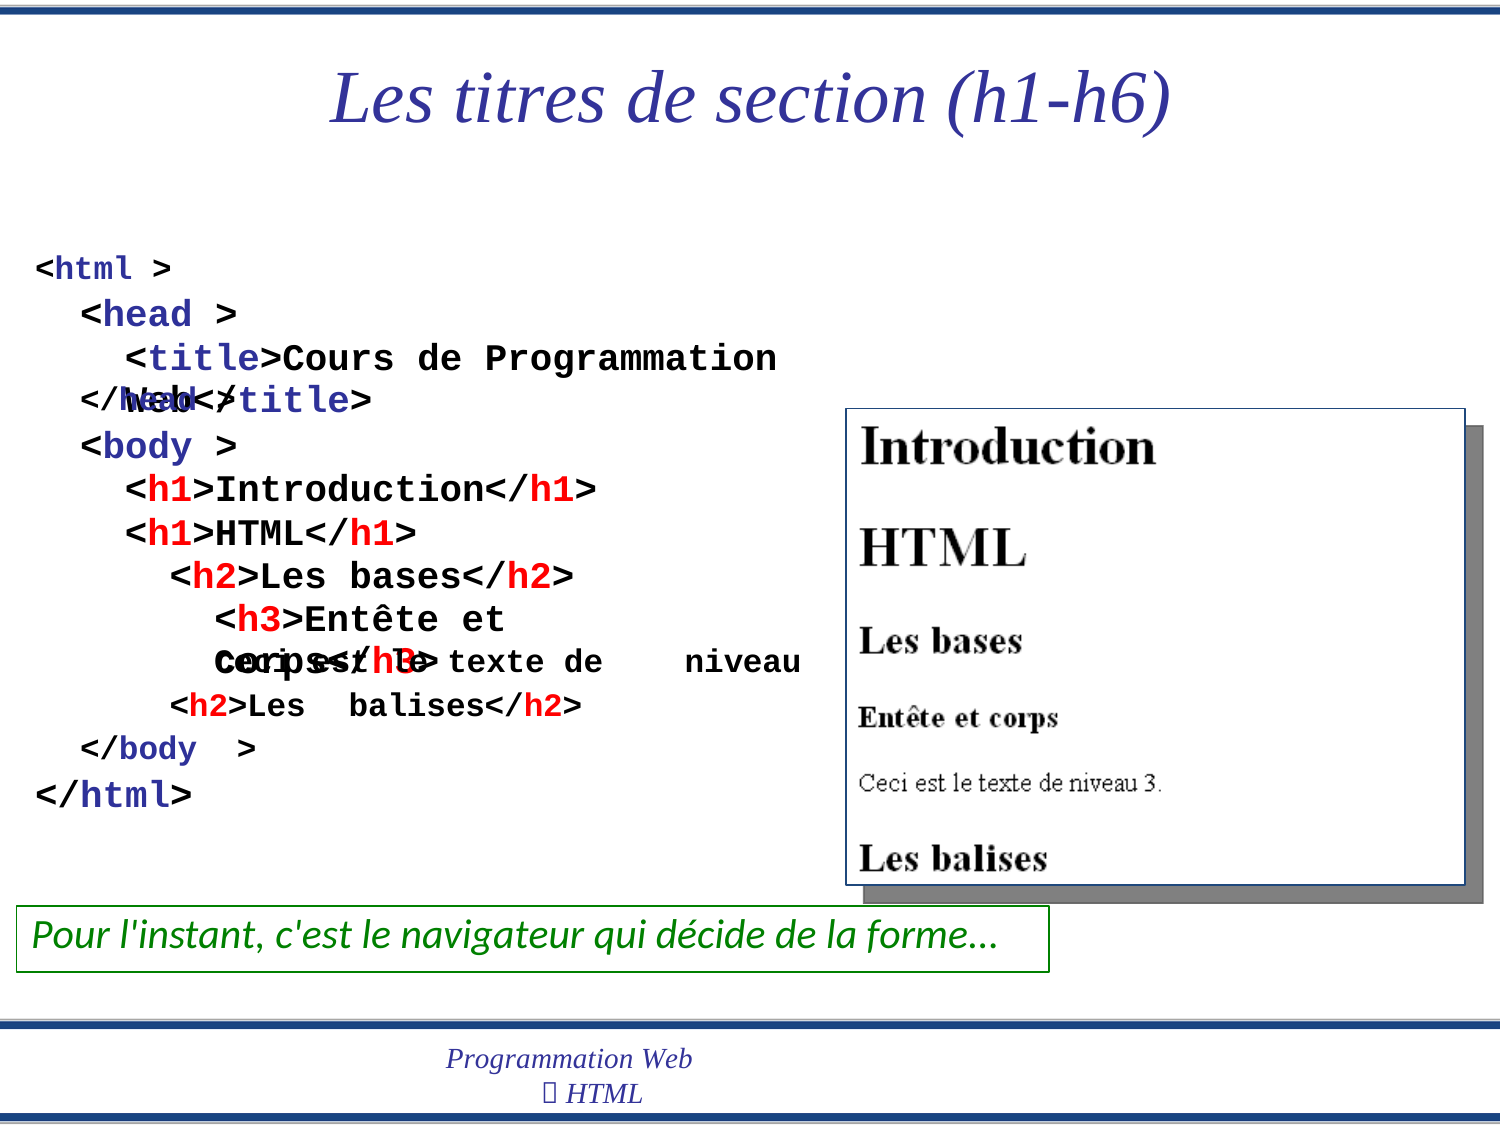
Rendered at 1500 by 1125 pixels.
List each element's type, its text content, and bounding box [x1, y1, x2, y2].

text_box [862, 425, 1484, 904]
text_box Ceci est le texte de [212, 645, 670, 687]
text_box > [234, 732, 267, 775]
text_box <html > <head > <title>Cours de Programmation Web</title> [33, 252, 1051, 382]
text_box Les titres de section (h1-h6) [328, 58, 1183, 139]
text_box Pour l'instant, c'est le navigateur qui décide de la forme... [16, 905, 1050, 972]
text_box niveau [682, 645, 827, 687]
text_box [0, 3, 1500, 15]
text_box <h2>Les [167, 688, 334, 731]
text_box [0, 1113, 1500, 1125]
text_box </body </html> [33, 732, 223, 818]
text_box [0, 1017, 1500, 1030]
text_box balises</h2> [346, 688, 626, 731]
text_box Programmation Web  HTML [443, 1042, 695, 1115]
text_box [846, 408, 1465, 885]
text_box </head > <body > <h1>Introduction</h1> <h1>HTML</h1> <h2>Les bases</h2> <h3>Entête et corps</h3> [78, 383, 760, 644]
